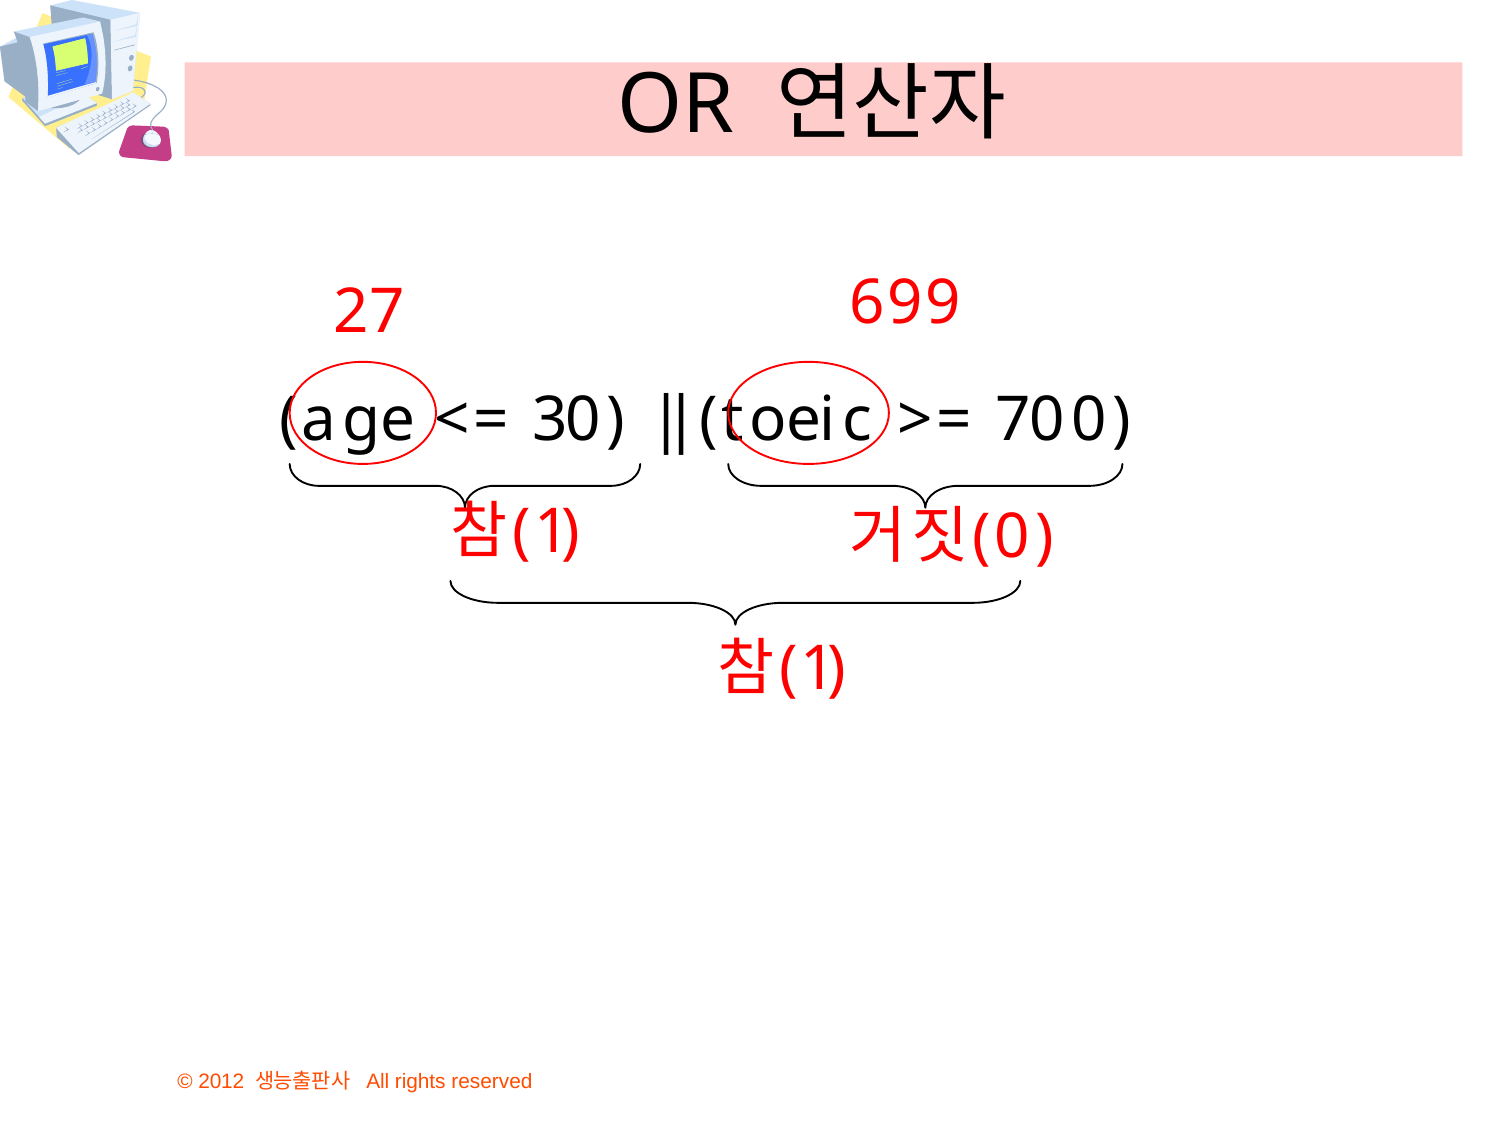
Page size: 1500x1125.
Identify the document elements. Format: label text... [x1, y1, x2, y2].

title OR 연산자 [184, 62, 1463, 157]
picture [260, 259, 1178, 721]
